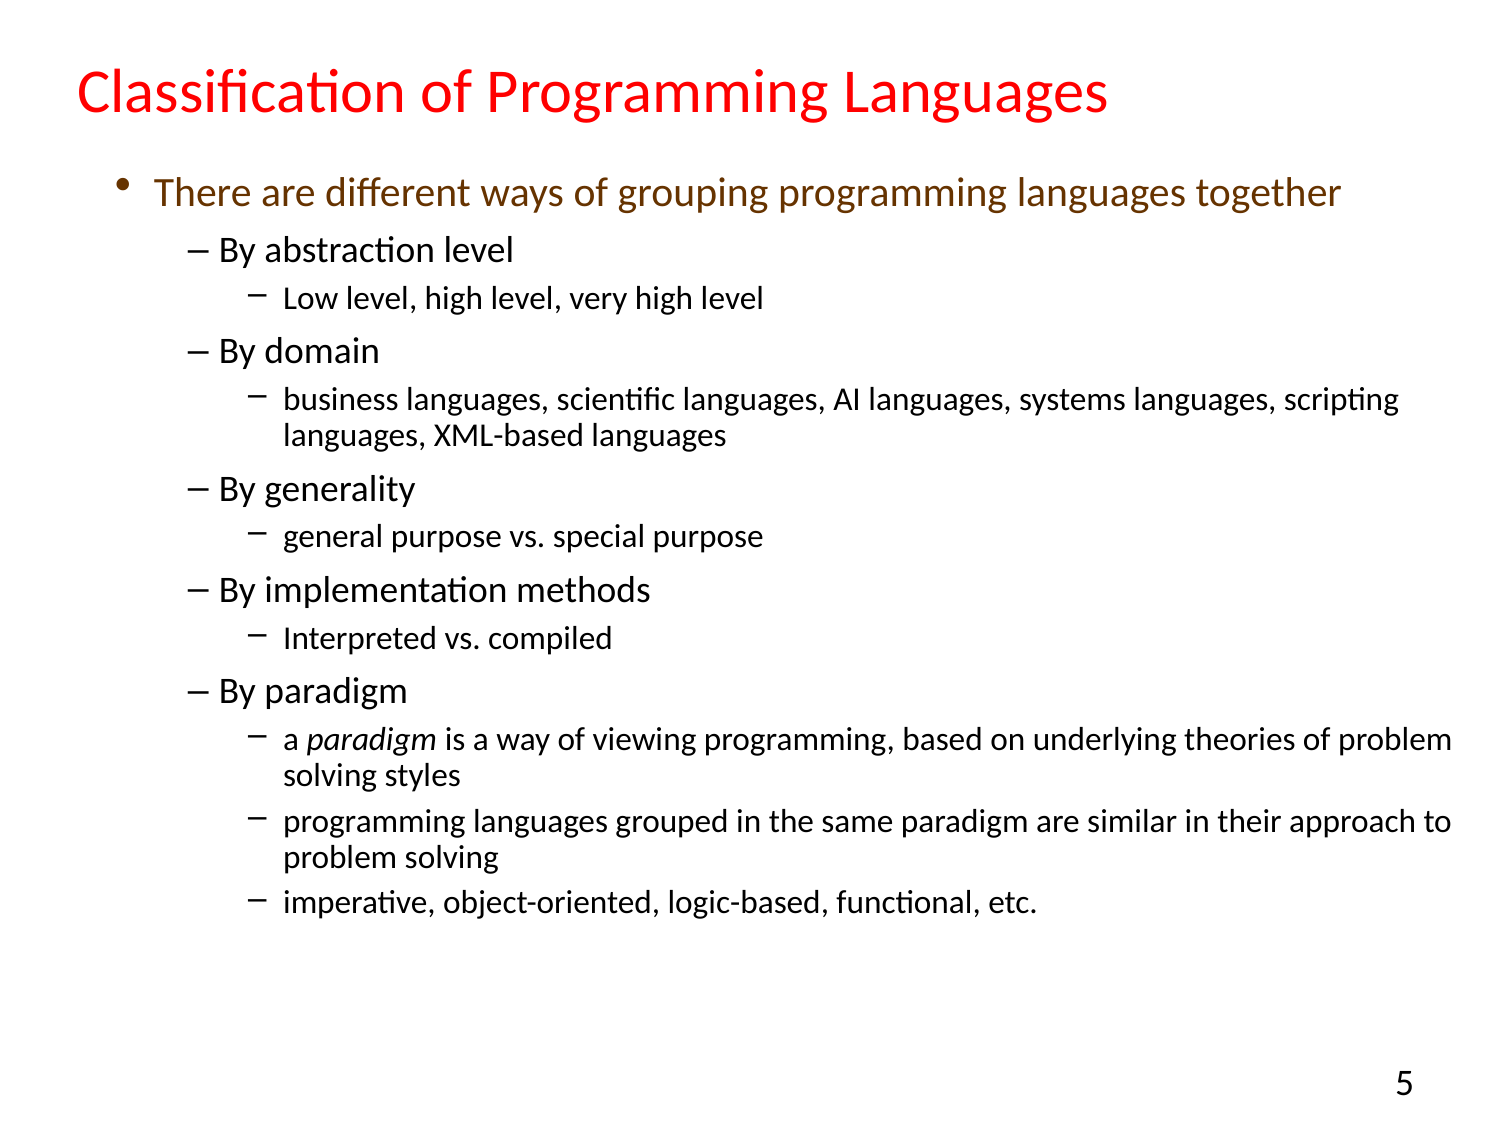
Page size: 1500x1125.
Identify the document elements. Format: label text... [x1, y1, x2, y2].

list There are different ways of grouping programming languages together By abstraction level Low level, high level, very high level By domain business languages, scientific languages, AI languages, systems languages, scripting languages, XML-based languages By generality general purpose vs. special purpose By implementation methods Interpreted vs. compiled By paradigm a paradigm is a way of viewing programming, based on underlying theories of problem solving styles programming languages grouped in the same paradigm are similar in their approach to problem solving imperative, object-oriented, logic-based, functional, etc. [99, 162, 1476, 1013]
title Classification of Programming Languages [62, 49, 1426, 126]
slide_number 4 [1337, 1049, 1438, 1125]
